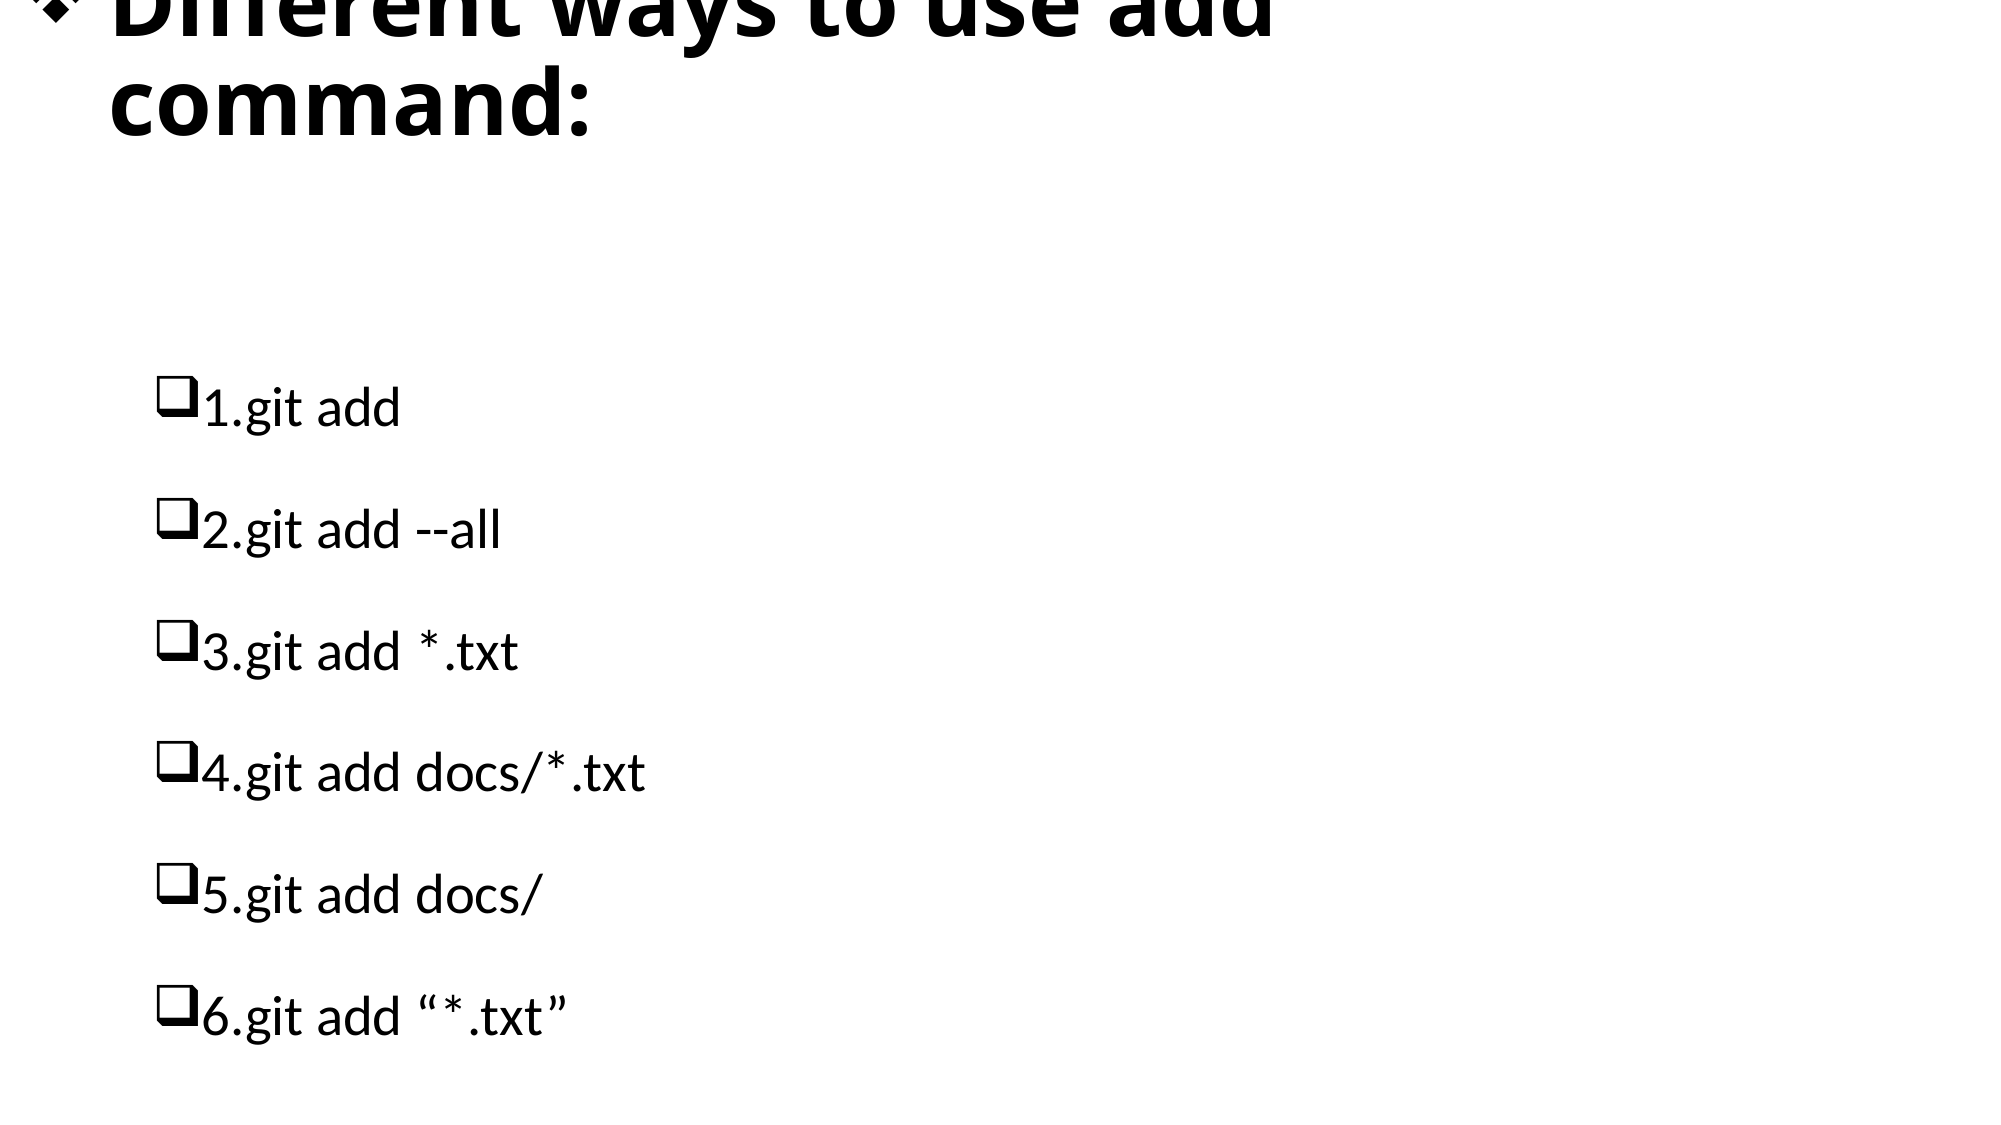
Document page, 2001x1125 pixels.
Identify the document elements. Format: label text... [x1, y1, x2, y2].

title Different ways to use add command: [0, 3, 1725, 221]
list 1.git add 2.git add --all 3.git add *.txt 4.git add docs/*.txt 5.git add docs/ 6.git add “*.txt” [137, 240, 1863, 1062]
